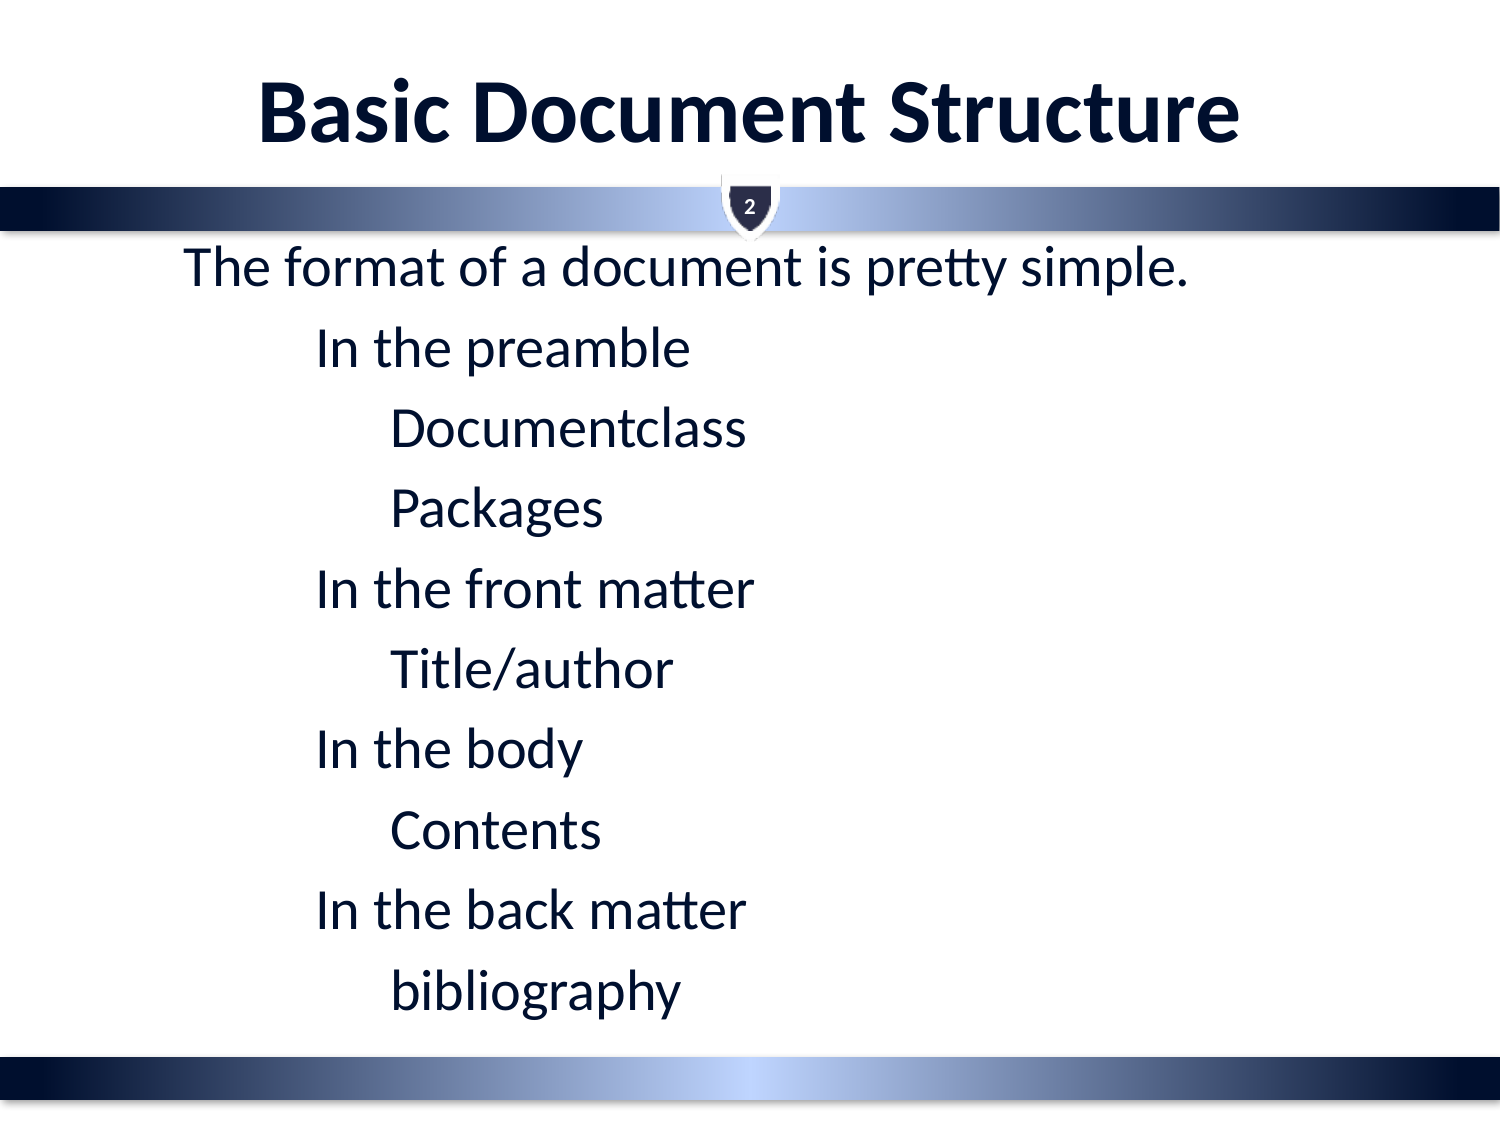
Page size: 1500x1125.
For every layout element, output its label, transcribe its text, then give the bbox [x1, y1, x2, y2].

slide_number 2 [718, 200, 782, 220]
title Basic Document Structure [75, 12, 1425, 200]
text_box The format of a document is pretty simple. In the preamble Documentclass Packages In the front matter Title/author In the body Contents In the back matter bibliography [149, 220, 1500, 1084]
